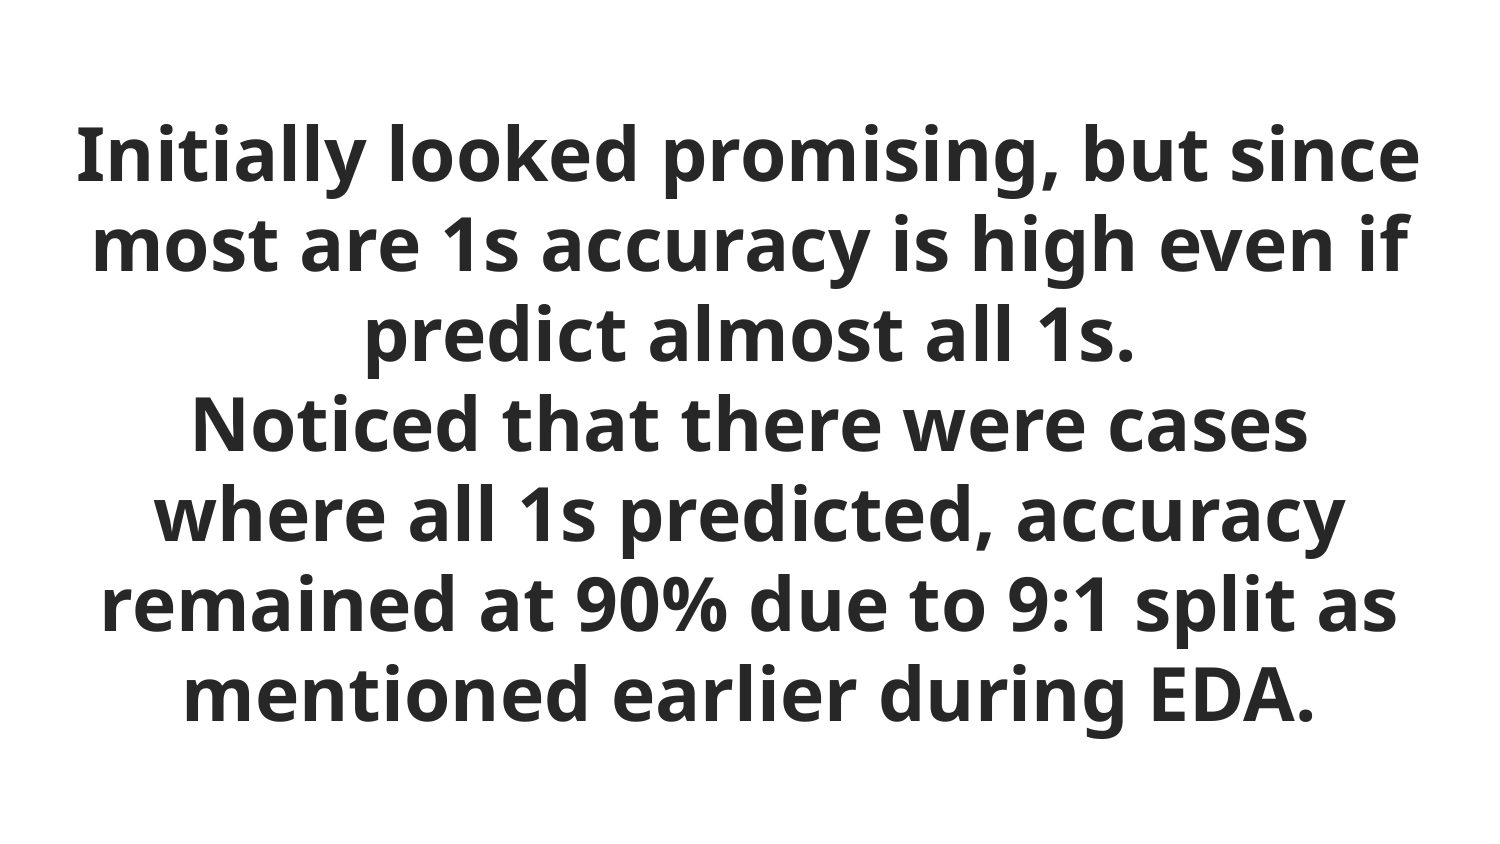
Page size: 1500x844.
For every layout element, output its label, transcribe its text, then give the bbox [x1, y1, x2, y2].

title Initially looked promising, but since most are 1s accuracy is high even if predict almost all 1s. Noticed that there were cases where all 1s predicted, accuracy remained at 90% due to 9:1 split as mentioned earlier during EDA. [51, 352, 1449, 491]
